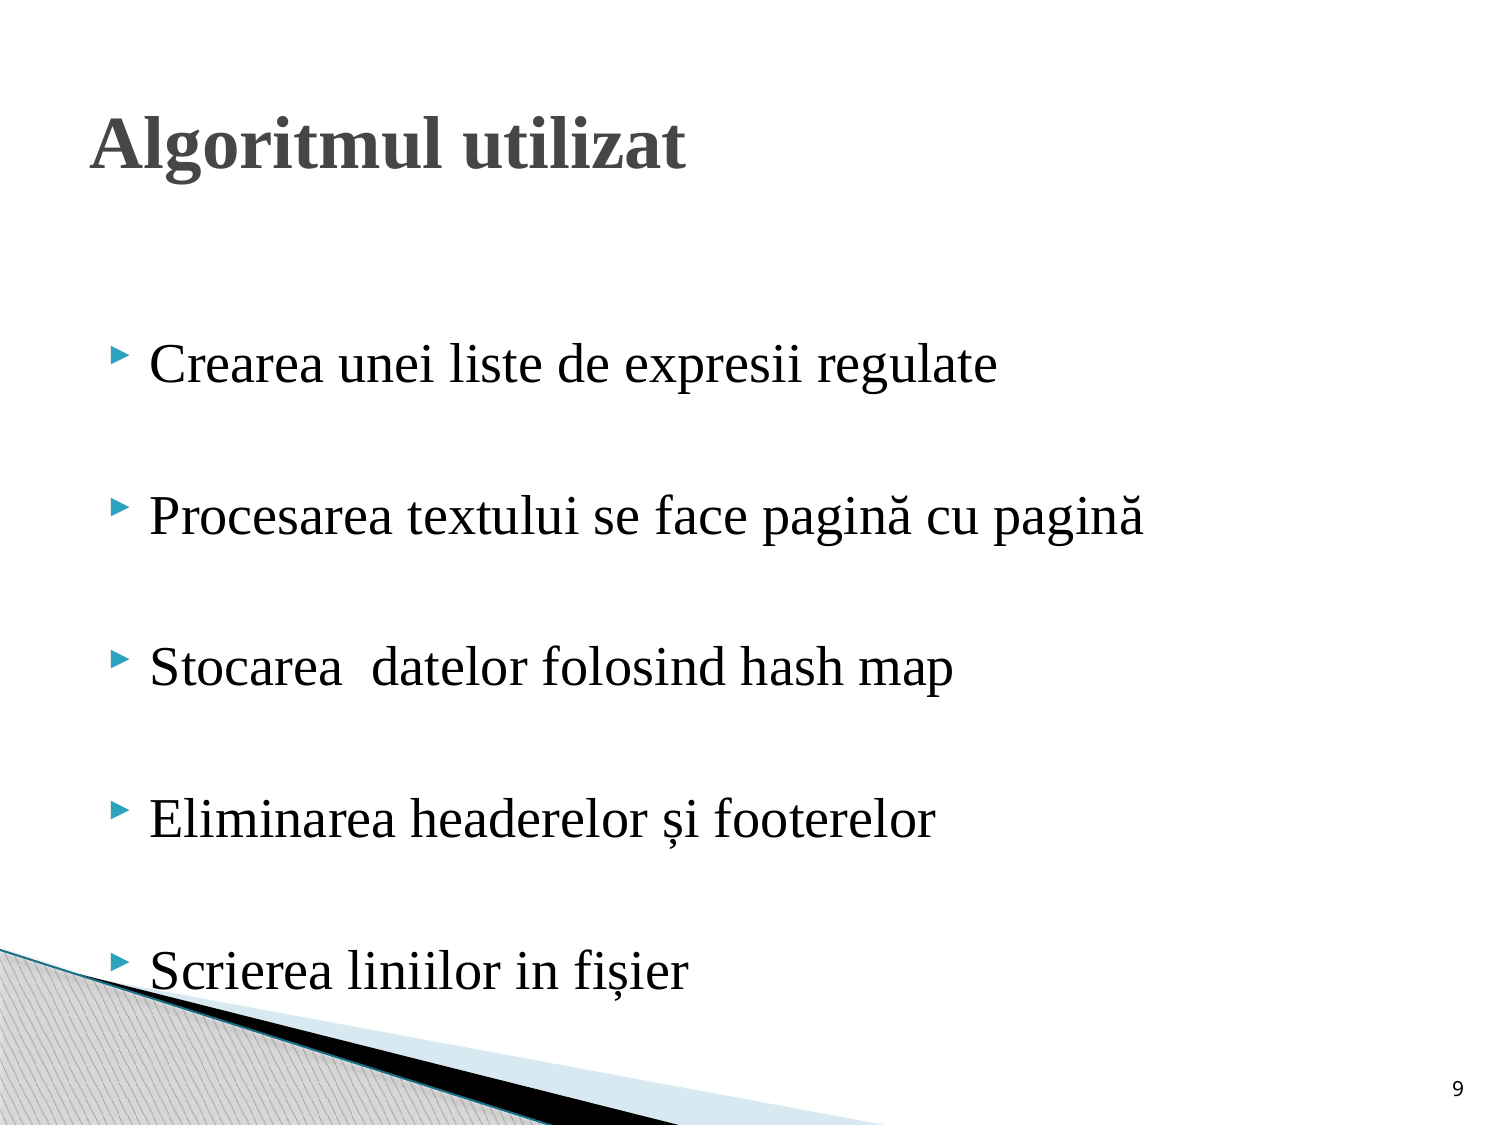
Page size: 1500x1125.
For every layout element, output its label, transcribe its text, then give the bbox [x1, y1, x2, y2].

list Crearea unei liste de expresii regulate Procesarea textului se face pagină cu pagină Stocarea datelor folosind hash map Eliminarea headerelor și footerelor Scrierea liniilor in fișier [75, 243, 1425, 1063]
title Algoritmul utilizat [75, 45, 1425, 233]
slide_number 9 [1418, 1051, 1479, 1112]
